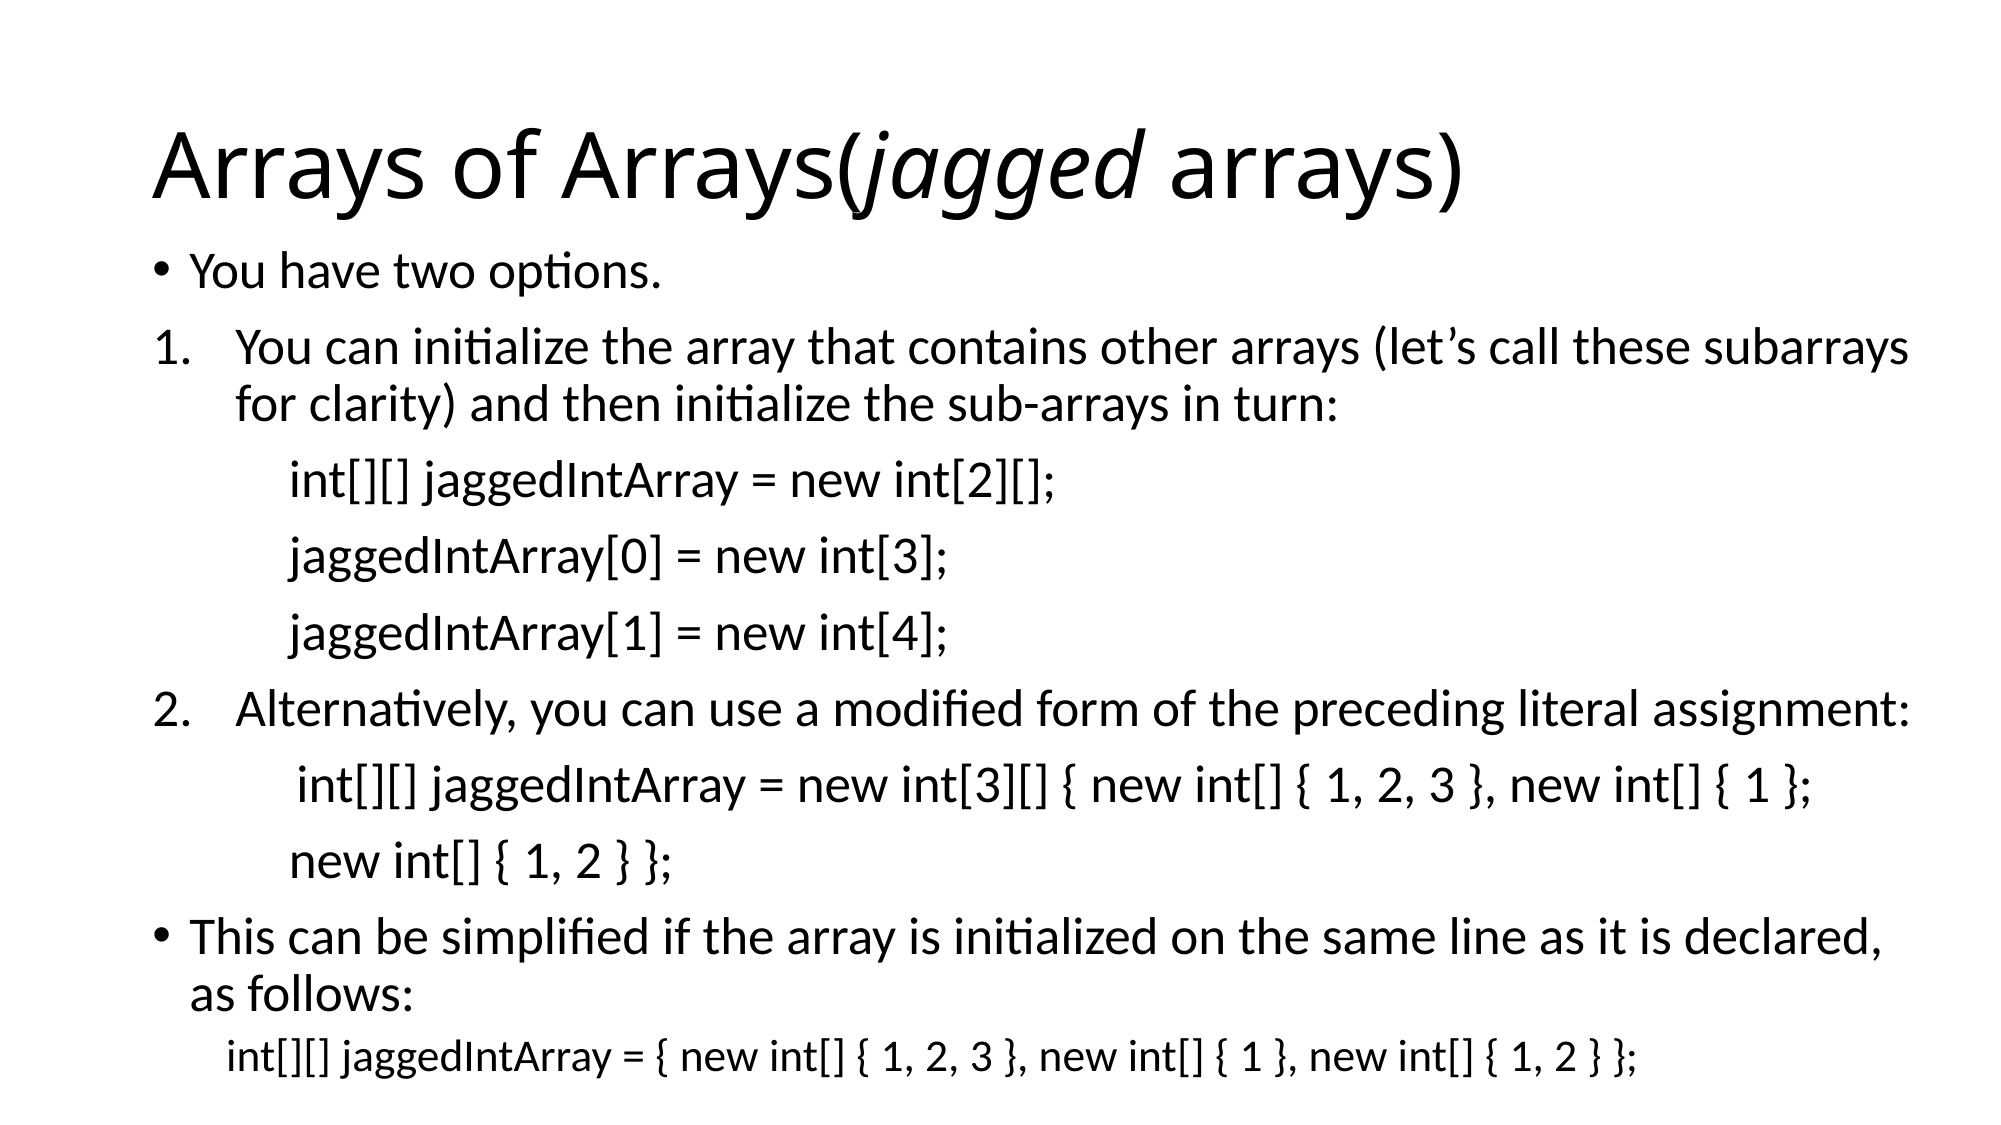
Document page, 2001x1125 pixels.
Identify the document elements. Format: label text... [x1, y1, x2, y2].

title Arrays of Arrays(jagged arrays) [137, 59, 1863, 235]
list You have two options. You can initialize the array that contains other arrays (let’s call these subarrays for clarity) and then initialize the sub-arrays in turn: int[][] jaggedIntArray = new int[2][]; jaggedIntArray[0] = new int[3]; jaggedIntArray[1] = new int[4]; Alternatively, you can use a modified form of the preceding literal assignment: int[][] jaggedIntArray = new int[3][] { new int[] { 1, 2, 3 }, new int[] { 1 }; new int[] { 1, 2 } }; This can be simplified if the array is initialized on the same line as it is declared, as follows: int[][] jaggedIntArray = { new int[] { 1, 2, 3 }, new int[] { 1 }, new int[] { 1, 2 } }; [137, 235, 1937, 1125]
